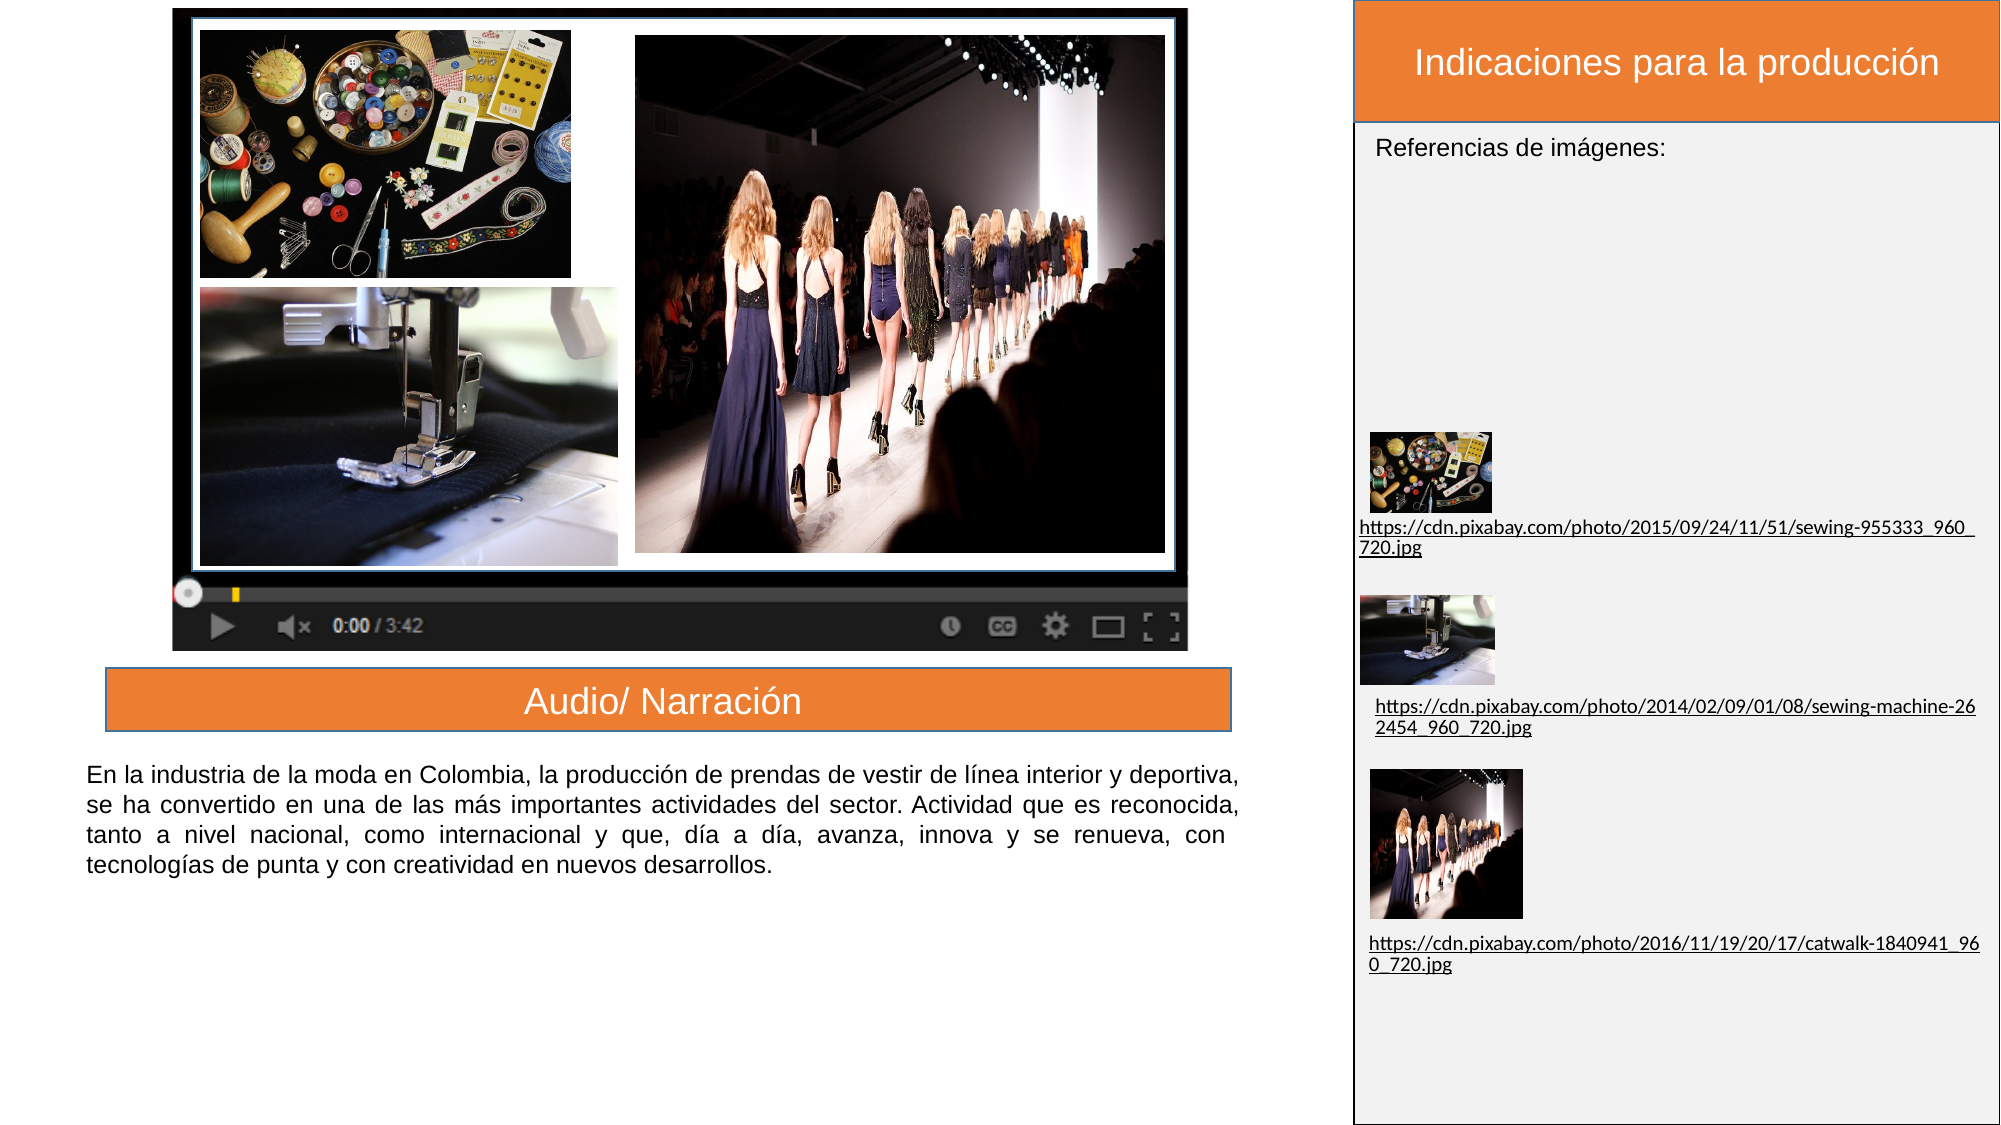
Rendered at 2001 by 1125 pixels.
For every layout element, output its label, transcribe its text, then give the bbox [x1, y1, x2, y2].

picture [199, 287, 618, 566]
picture [1369, 769, 1523, 920]
text_box https://cdn.pixabay.com/photo/2015/09/24/11/51/sewing-955333_960_720.jpg [1344, 505, 1995, 571]
picture [1360, 595, 1495, 685]
text_box Indicaciones para la producción [1353, 0, 2000, 122]
picture [1369, 431, 1492, 513]
picture [199, 30, 571, 278]
text_box https://cdn.pixabay.com/photo/2016/11/19/20/17/catwalk-1840941_960_720.jpg [1353, 922, 2000, 987]
picture [634, 34, 1165, 553]
text_box https://cdn.pixabay.com/photo/2014/02/09/01/08/sewing-machine-262454_960_720.jpg [1360, 685, 1995, 751]
text_box [1353, 122, 2000, 922]
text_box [171, 7, 1190, 652]
text_box [1353, 987, 2000, 1125]
text_box Referencias de imágenes: [1360, 124, 1995, 334]
text_box En la industria de la moda en Colombia, la producción de prendas de vestir de línea interior y deportiva, se ha convertido en una de las más importantes actividades del sector. Actividad que es reconocida, tanto a nivel nacional, como internacional y que, día a día, avanza, innova y se renueva, con tecnologías de punta y con creatividad en nuevos desarrollos. [71, 751, 1258, 886]
text_box Audio/ Narración [105, 667, 1231, 731]
